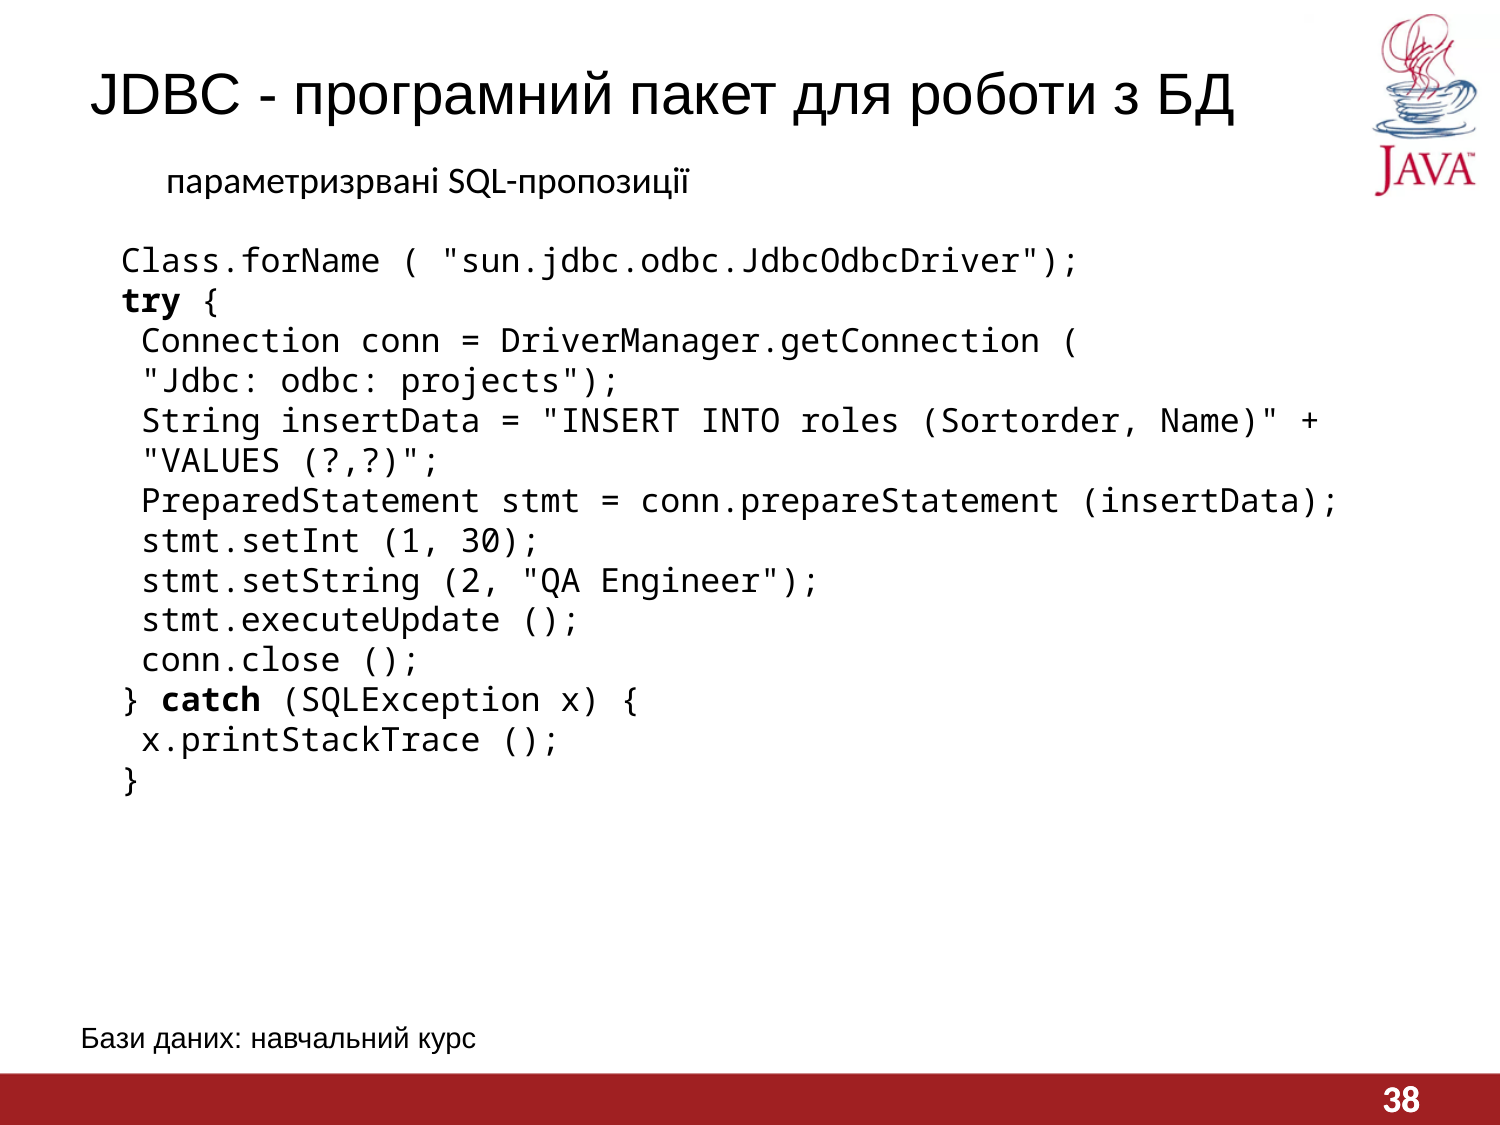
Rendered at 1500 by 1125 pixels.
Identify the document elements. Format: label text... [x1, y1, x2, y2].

text_box параметризрвані SQL-пропозиції [151, 148, 705, 209]
picture [0, 0, 1500, 1125]
text_box Class.forName ( "sun.jdbc.odbc.JdbcOdbcDriver"); try { Connection conn = DriverManager.getConnection ( "Jdbc: odbc: projects"); String insertData = "INSERT INTO roles (Sortorder, Name)" + "VALUES (?,?)"; PreparedStatement stmt = conn.prepareStatement (insertData); stmt.setInt (1, 30); stmt.setString (2, "QA Engineer"); stmt.executeUpdate (); conn.close (); } catch (SQLException x) { x.printStackTrace (); } [106, 231, 1356, 806]
text_box Бази даних: навчальний курс [65, 1012, 492, 1063]
title JDBC - програмний пакет для роботи з БД [75, 45, 1425, 138]
